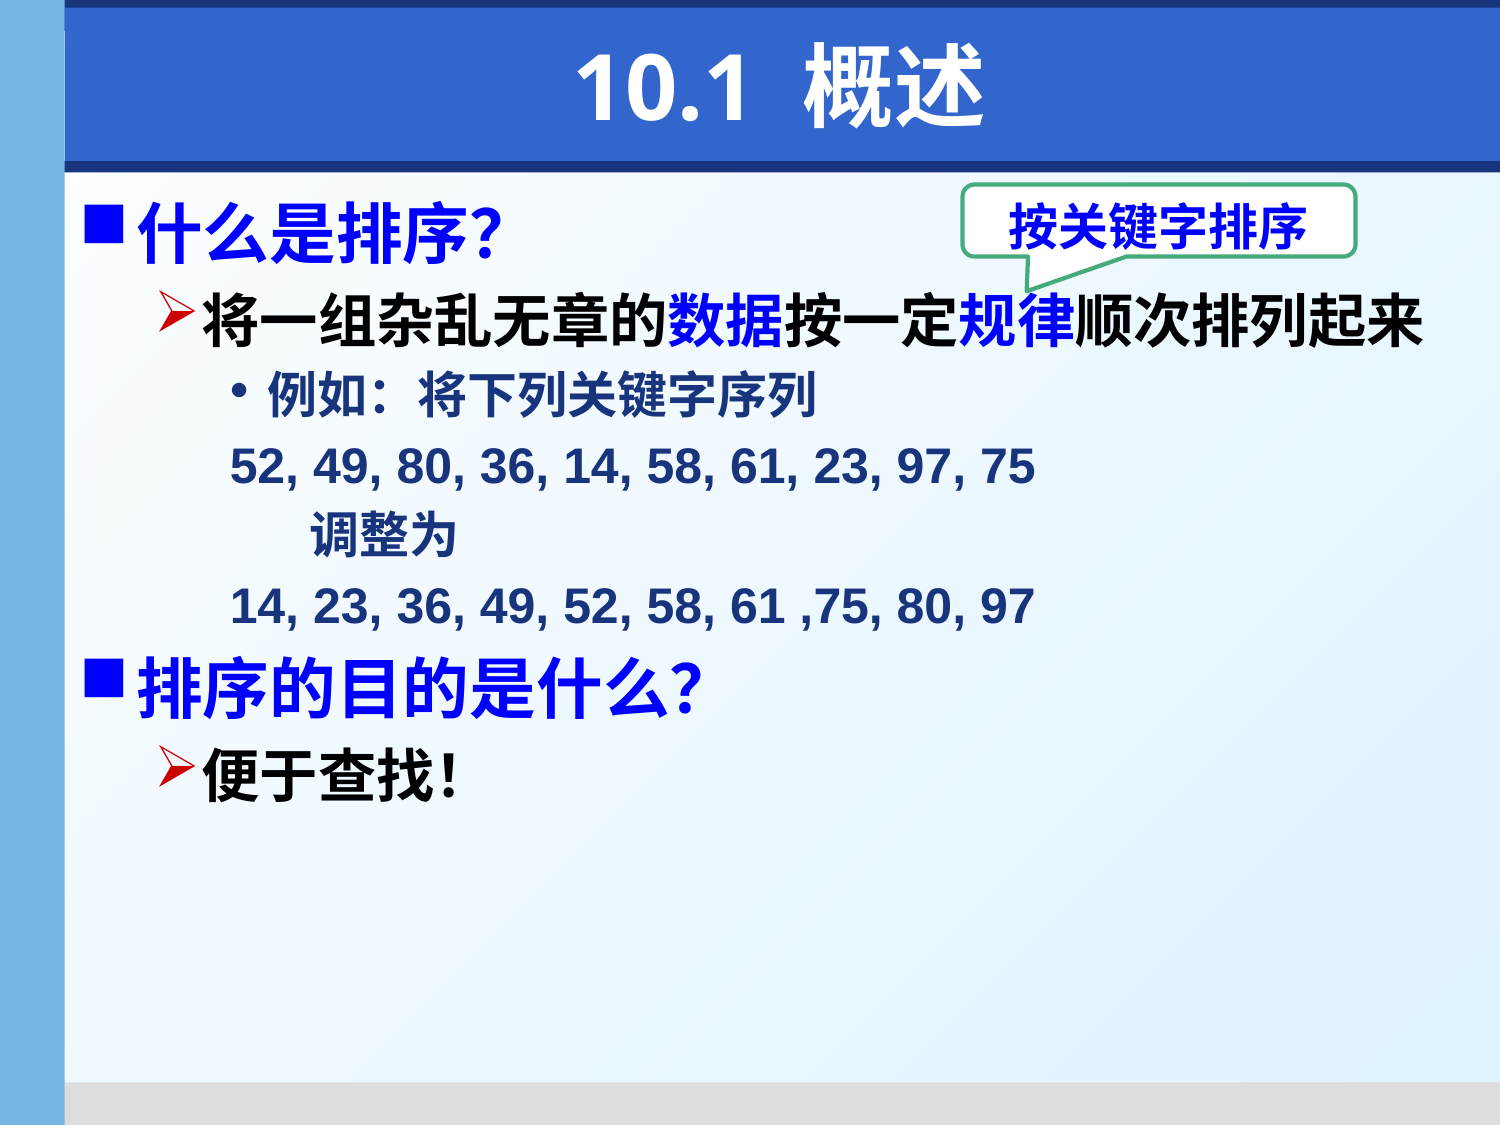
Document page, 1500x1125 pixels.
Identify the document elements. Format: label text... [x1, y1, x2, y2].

list 什么是排序？ 将一组杂乱无章的数据按一定规律顺次排列起来 例如：将下列关键字序列 52, 49, 80, 36, 14, 58, 61, 23, 97, 75 调整为 14, 23, 36, 49, 52, 58, 61 ,75, 80, 97 排序的目的是什么？ 便于查找！ [64, 184, 1471, 1071]
title 10.1 概述 [88, 19, 1471, 149]
text_box 按关键字排序 [960, 182, 1358, 294]
